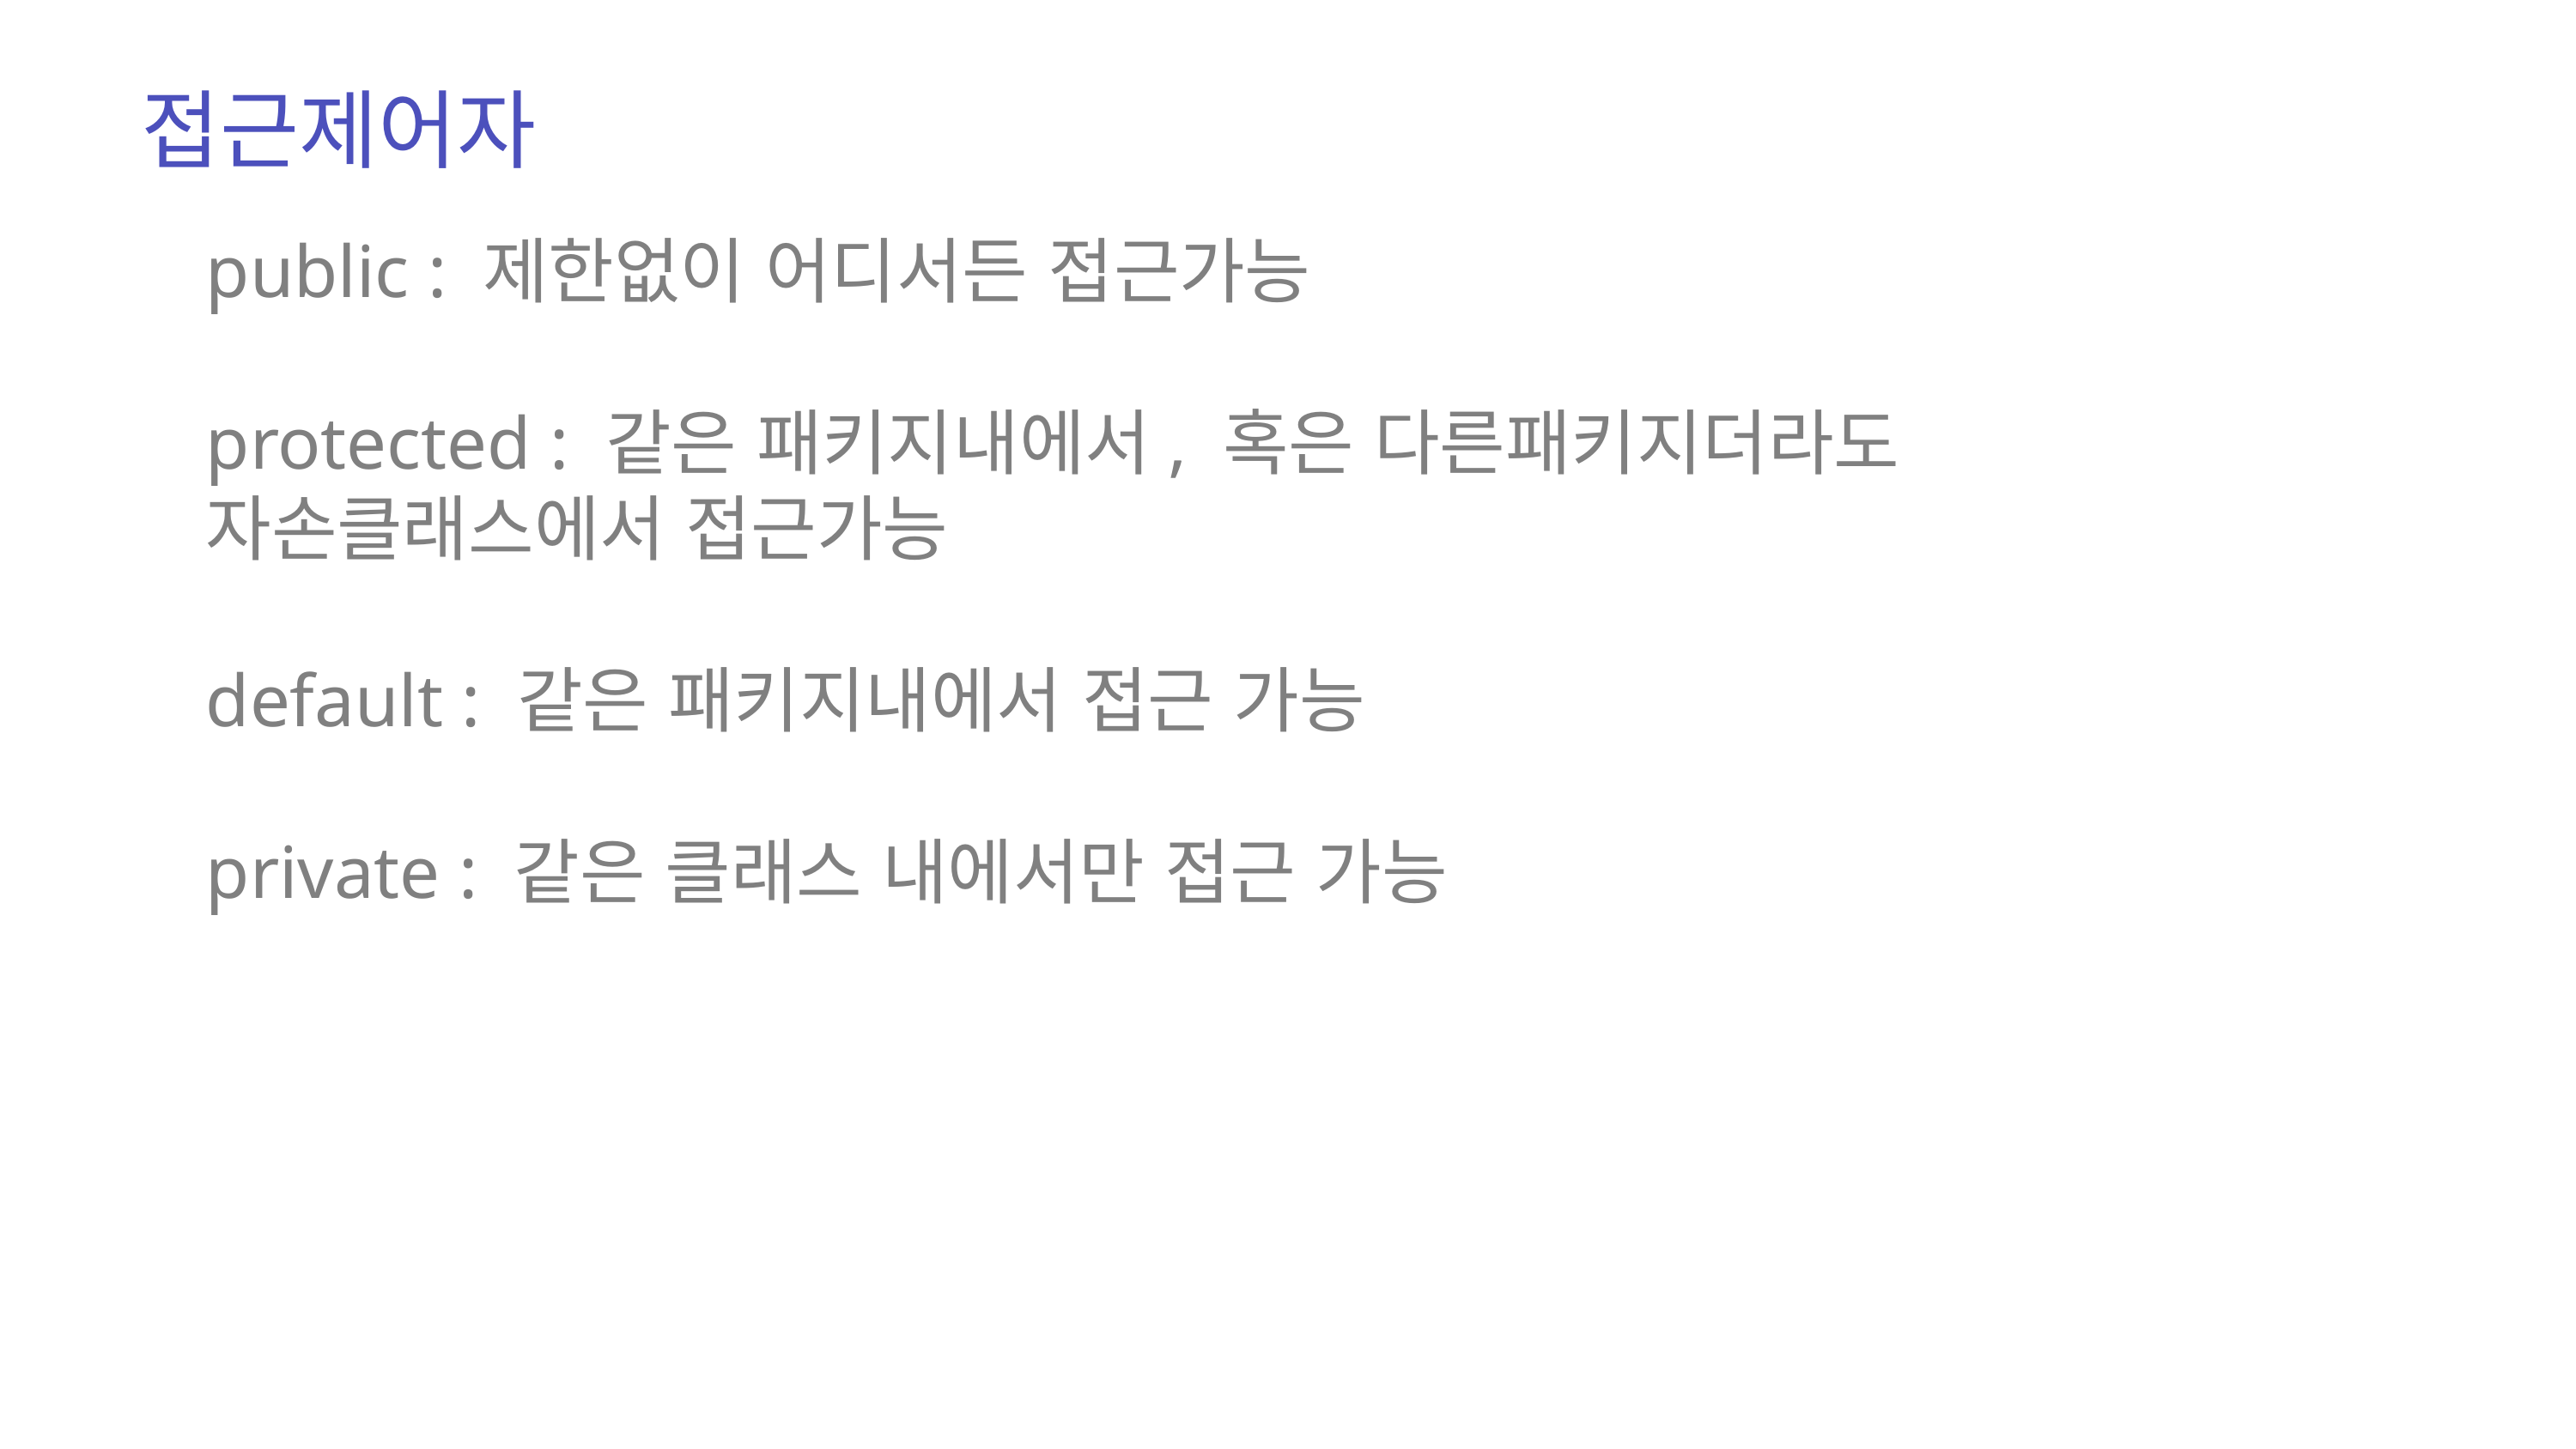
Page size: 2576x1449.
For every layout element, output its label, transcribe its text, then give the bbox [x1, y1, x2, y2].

text_box public : 제한없이 어디서든 접근가능 protected : 같은 패키지내에서, 혹은 다른패키지더라도 자손클래스에서 접근가능 default : 같은 패키지내에서 접근 가능 private : 같은 클래스 내에서만 접근 가능 [193, 220, 2082, 919]
text_box 접근제어자 [128, 70, 591, 185]
